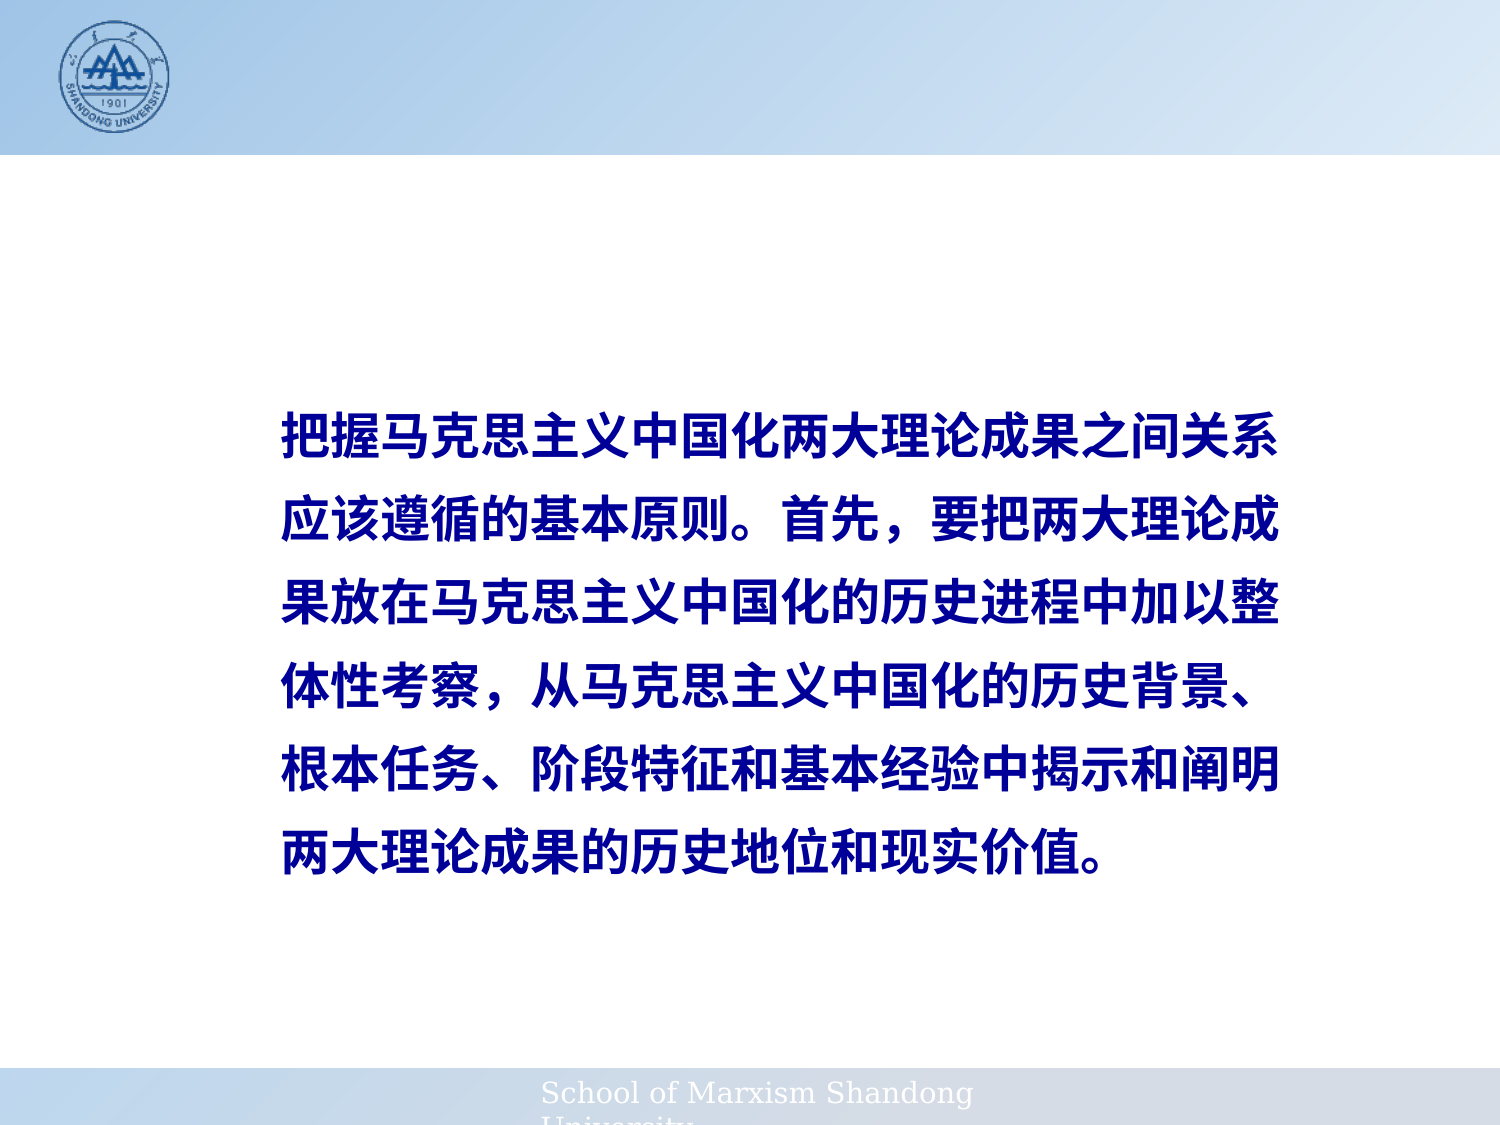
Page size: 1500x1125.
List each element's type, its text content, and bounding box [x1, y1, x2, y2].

picture [41, 0, 172, 142]
text_box 把握马克思主义中国化两大理论成果之间关系应该遵循的基本原则。首先，要把两大理论成果放在马克思主义中国化的历史进程中加以整体性考察，从马克思主义中国化的历史背景、根本任务、阶段特征和基本经验中揭示和阐明两大理论成果的历史地位和现实价值。 [265, 373, 1306, 889]
